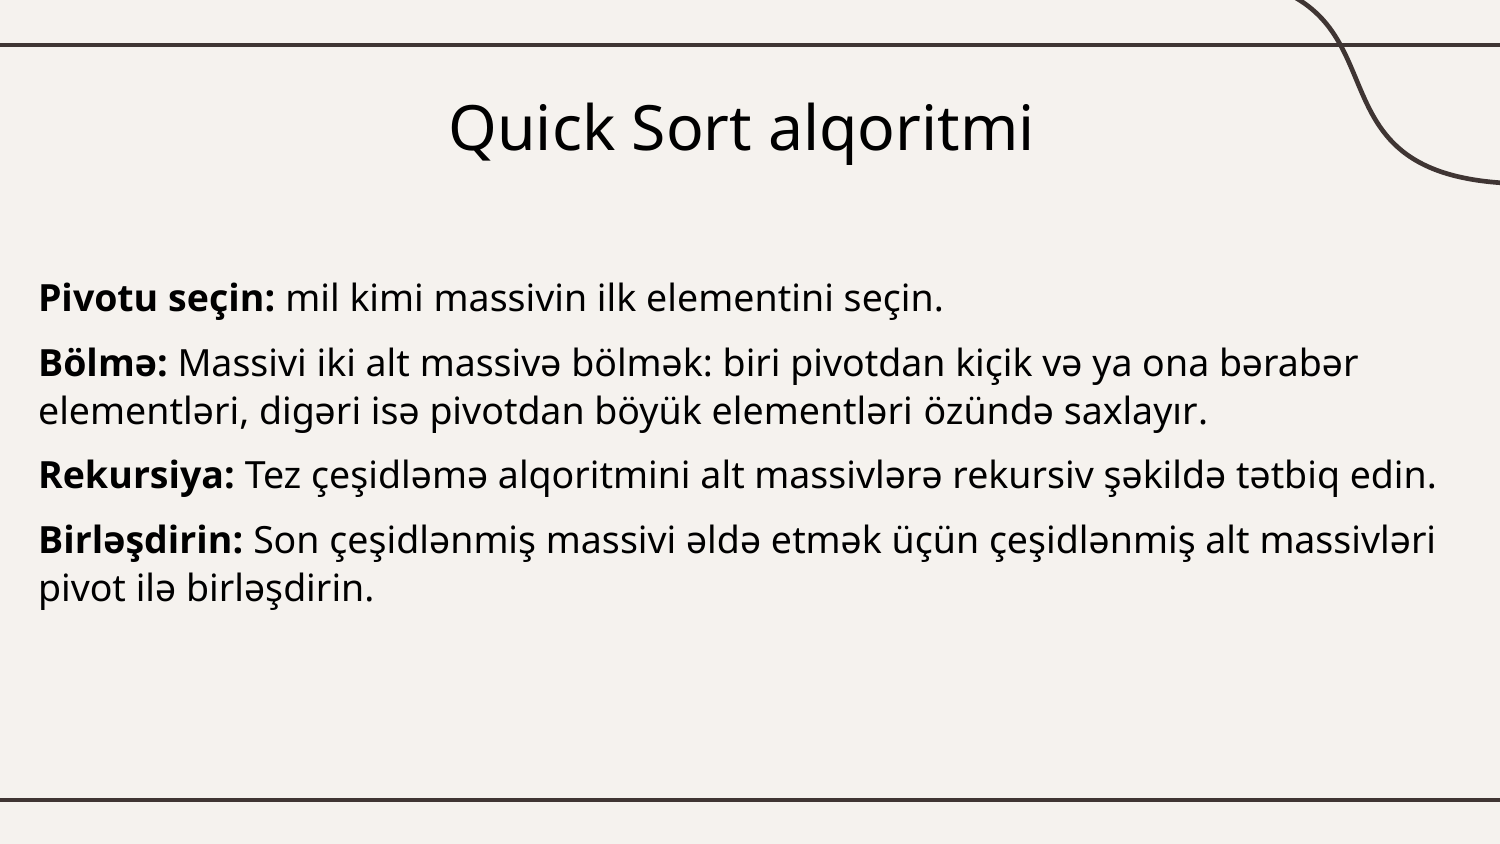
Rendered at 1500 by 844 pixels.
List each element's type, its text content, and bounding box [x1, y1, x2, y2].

text_box Pivotu seçin: mil kimi massivin ilk elementini seçin. Bölmə: Massivi iki alt massivə bölmək: biri pivotdan kiçik və ya ona bərabər elementləri, digəri isə pivotdan böyük elementləri özündə saxlayır. Rekursiya: Tez çeşidləmə alqoritmini alt massivlərə rekursiv şəkildə tətbiq edin. Birləşdirin: Son çeşidlənmiş massivi əldə etmək üçün çeşidlənmiş alt massivləri pivot ilə birləşdirin. [23, 263, 1479, 617]
title Quick Sort alqoritmi [116, 72, 1383, 167]
